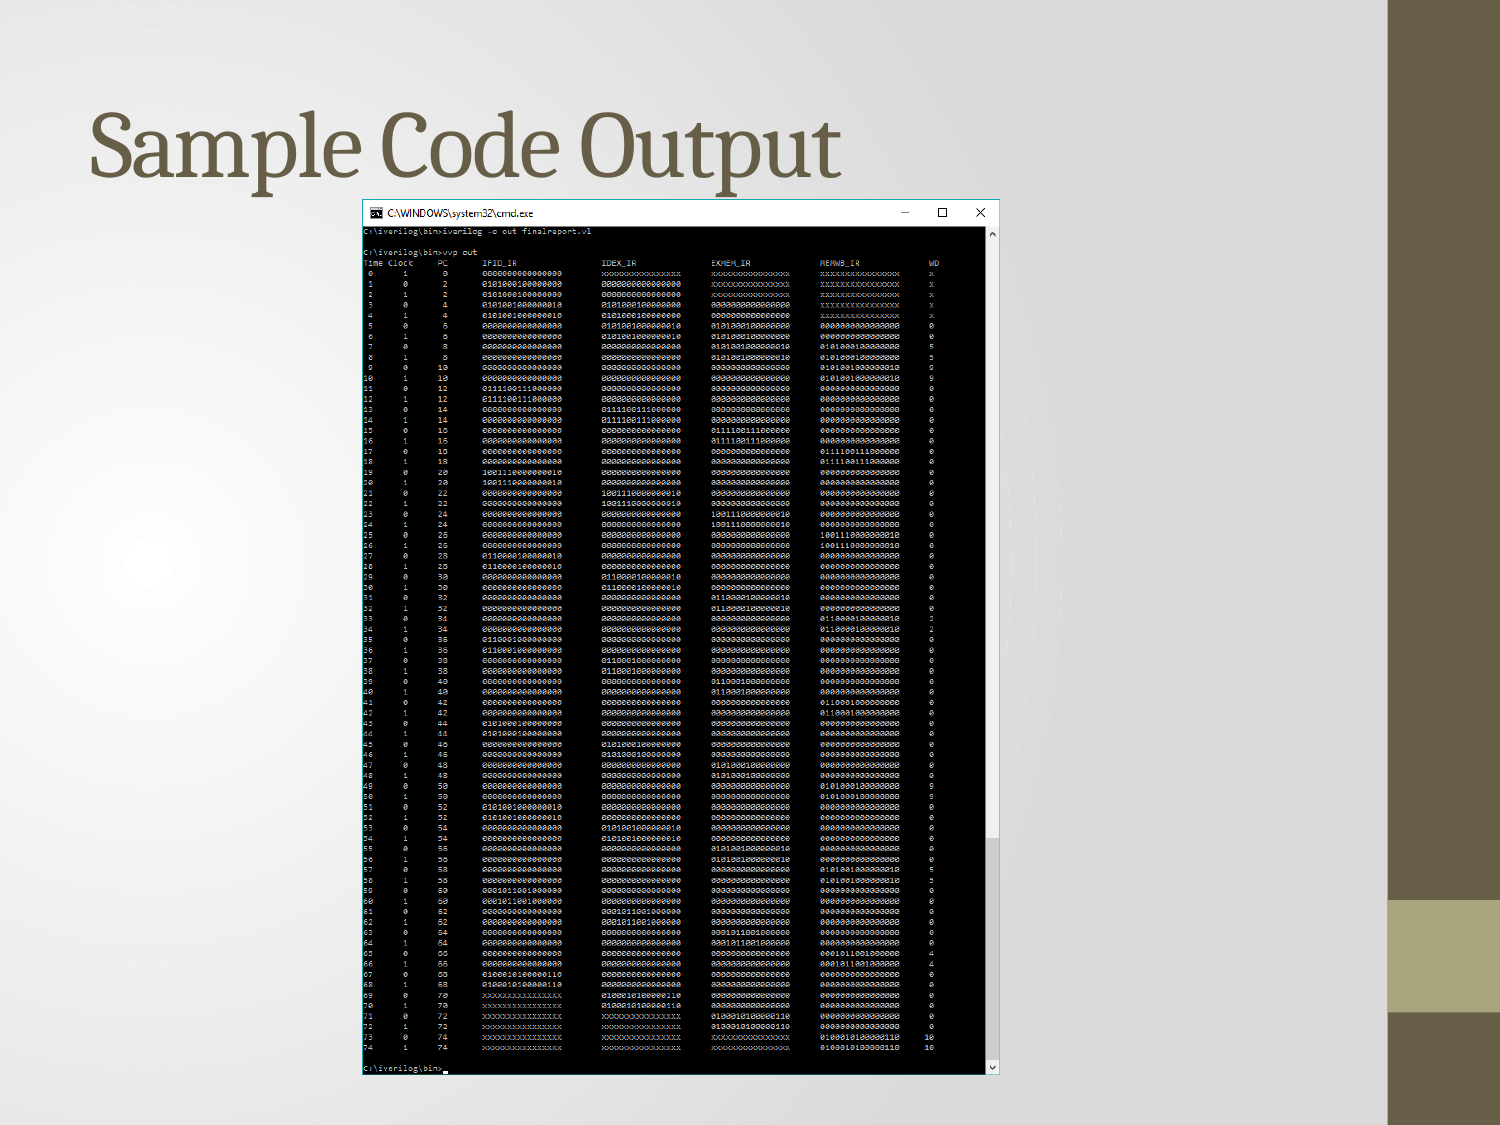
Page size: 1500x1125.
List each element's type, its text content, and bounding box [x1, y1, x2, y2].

title Sample Code Output [75, 45, 1325, 233]
picture [361, 199, 1001, 1076]
